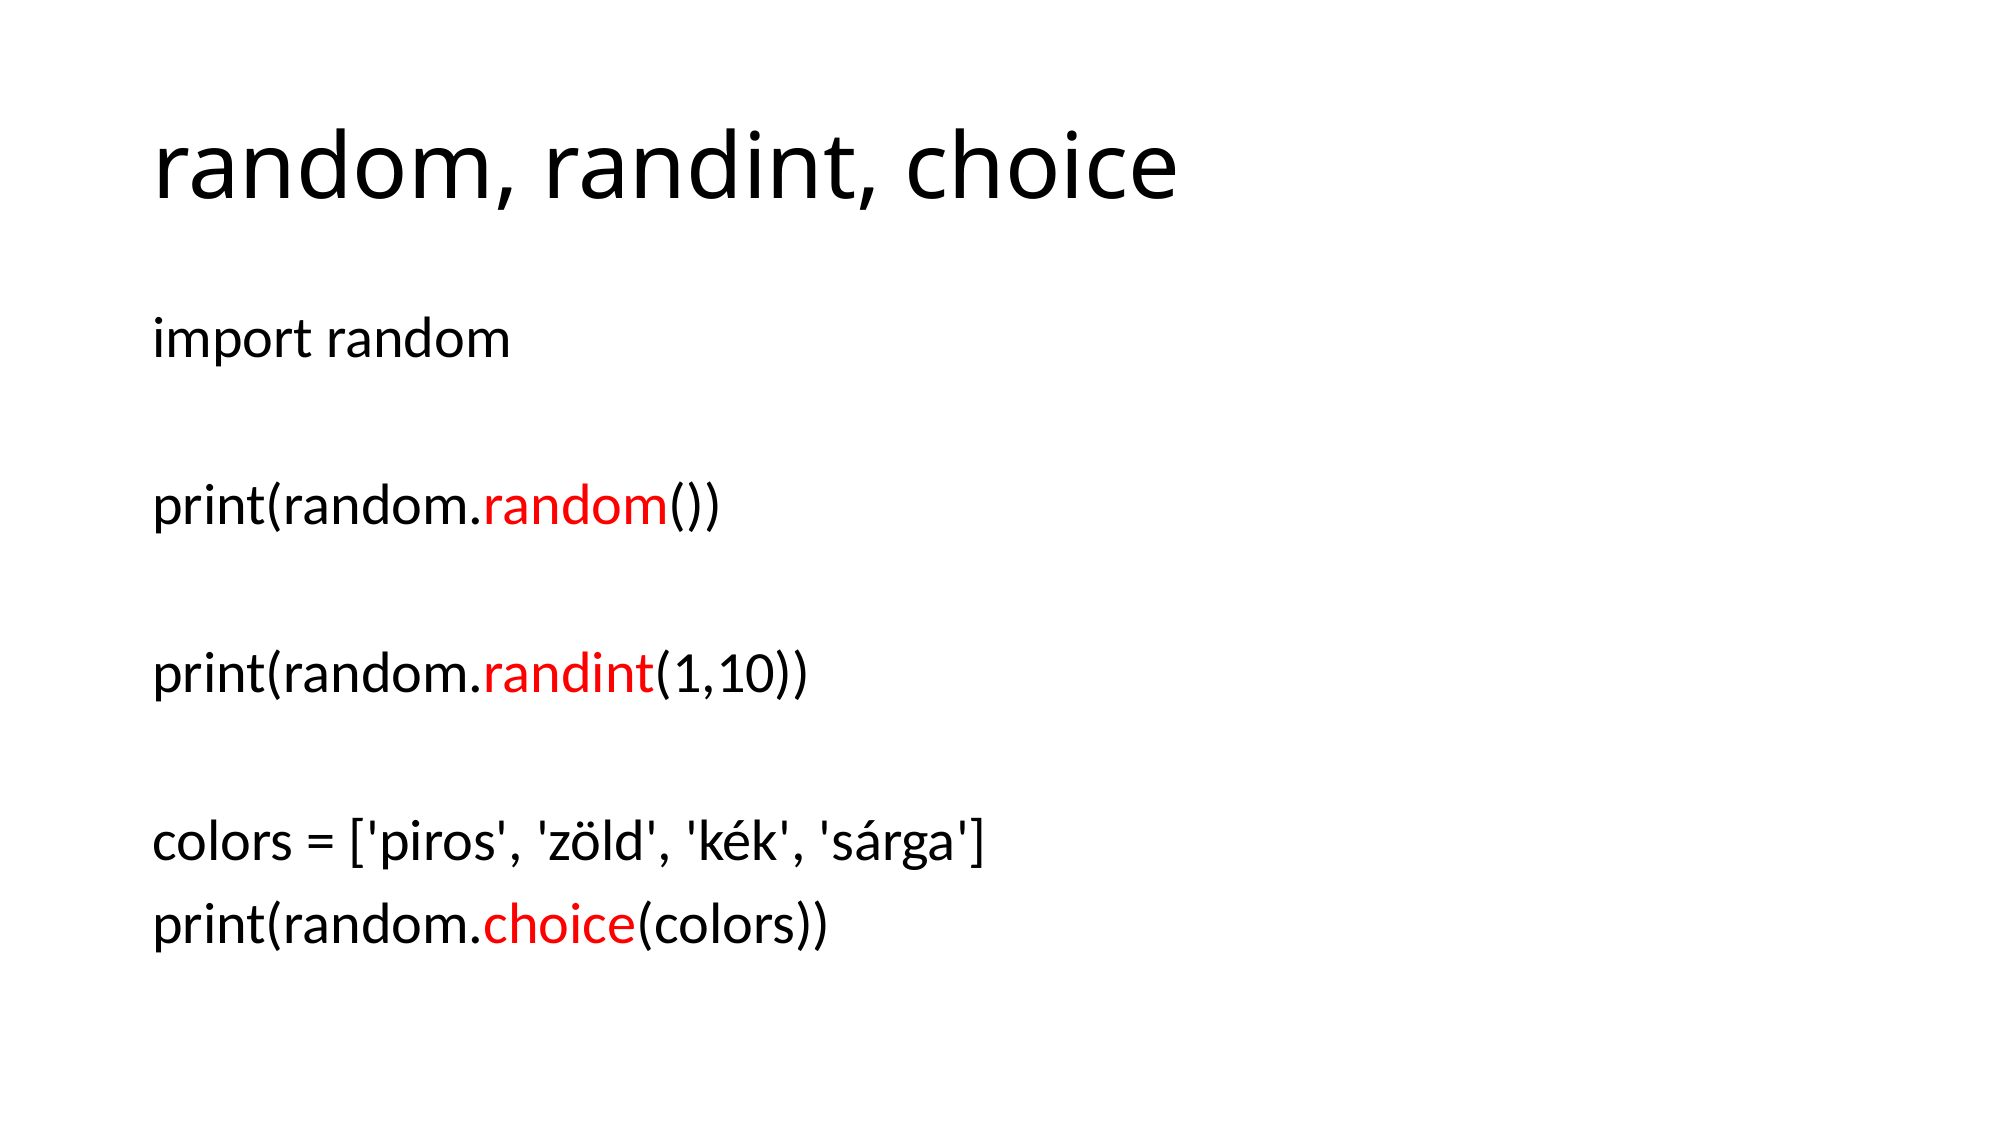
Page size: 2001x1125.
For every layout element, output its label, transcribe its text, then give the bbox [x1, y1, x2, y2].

list import random print(random.random()) print(random.randint(1,10)) colors = ['piros', 'zöld', 'kék', 'sárga'] print(random.choice(colors)) [137, 299, 1863, 1014]
title random, randint, choice [137, 59, 1863, 278]
